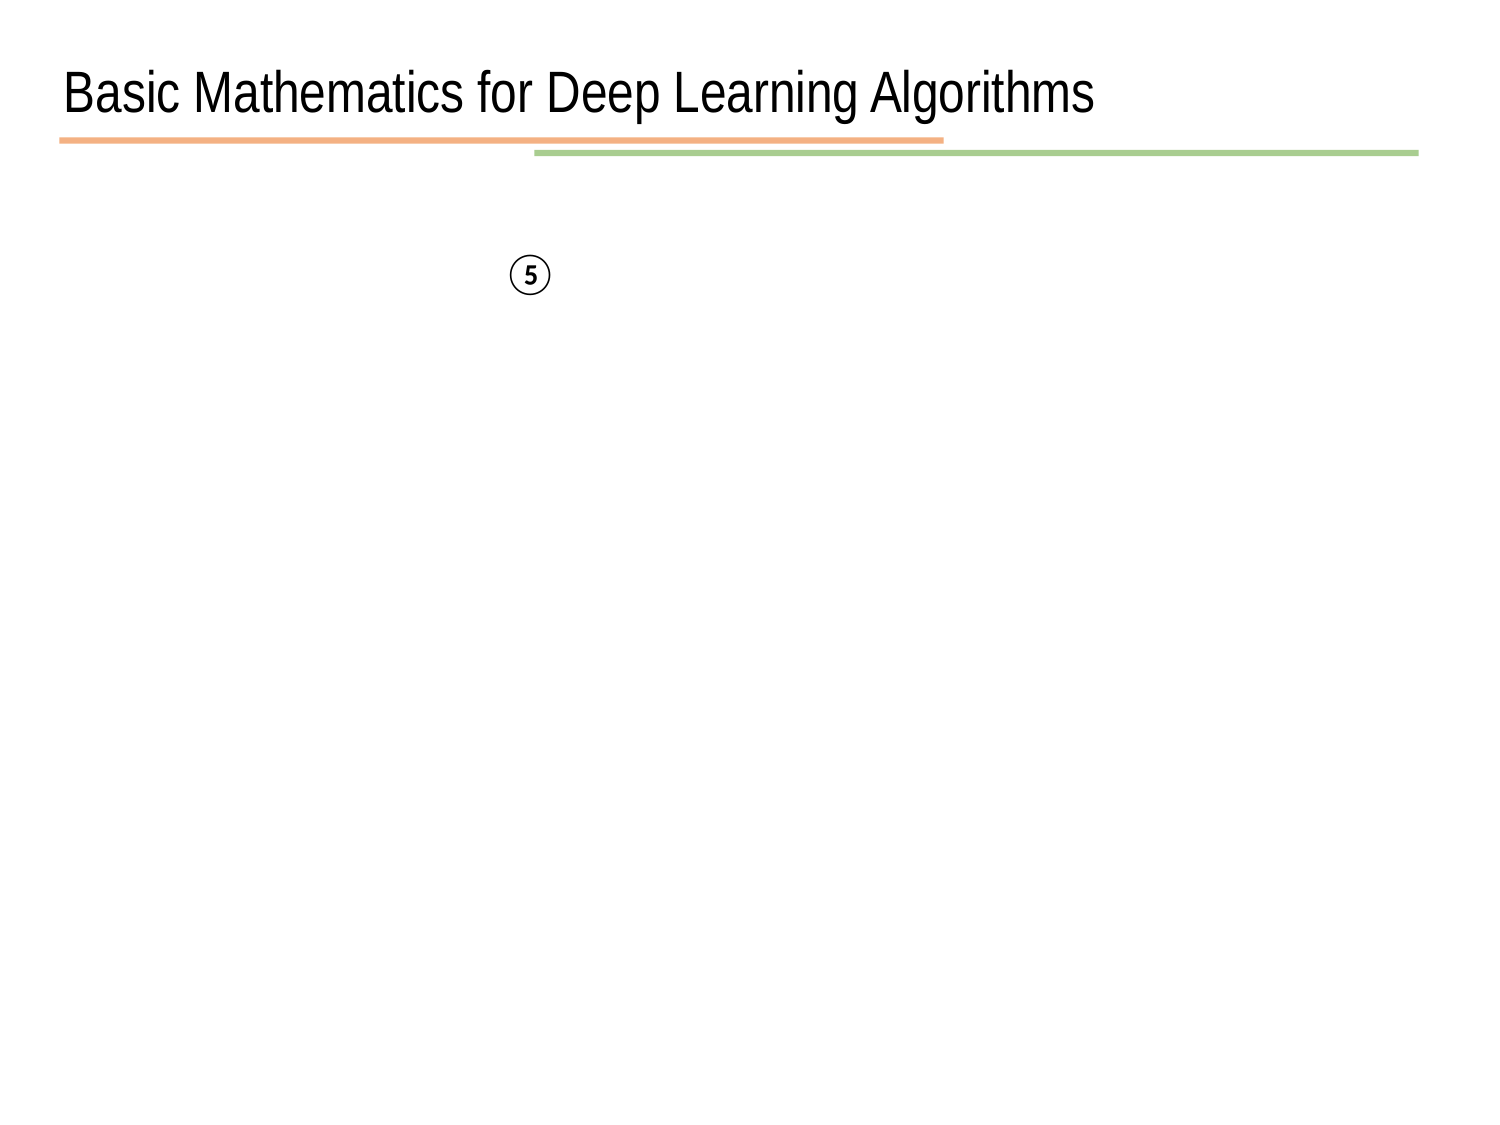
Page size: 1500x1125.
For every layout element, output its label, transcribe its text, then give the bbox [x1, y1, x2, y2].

text_box Basic Mathematics for Deep Learning Algorithms [49, 11, 1451, 132]
